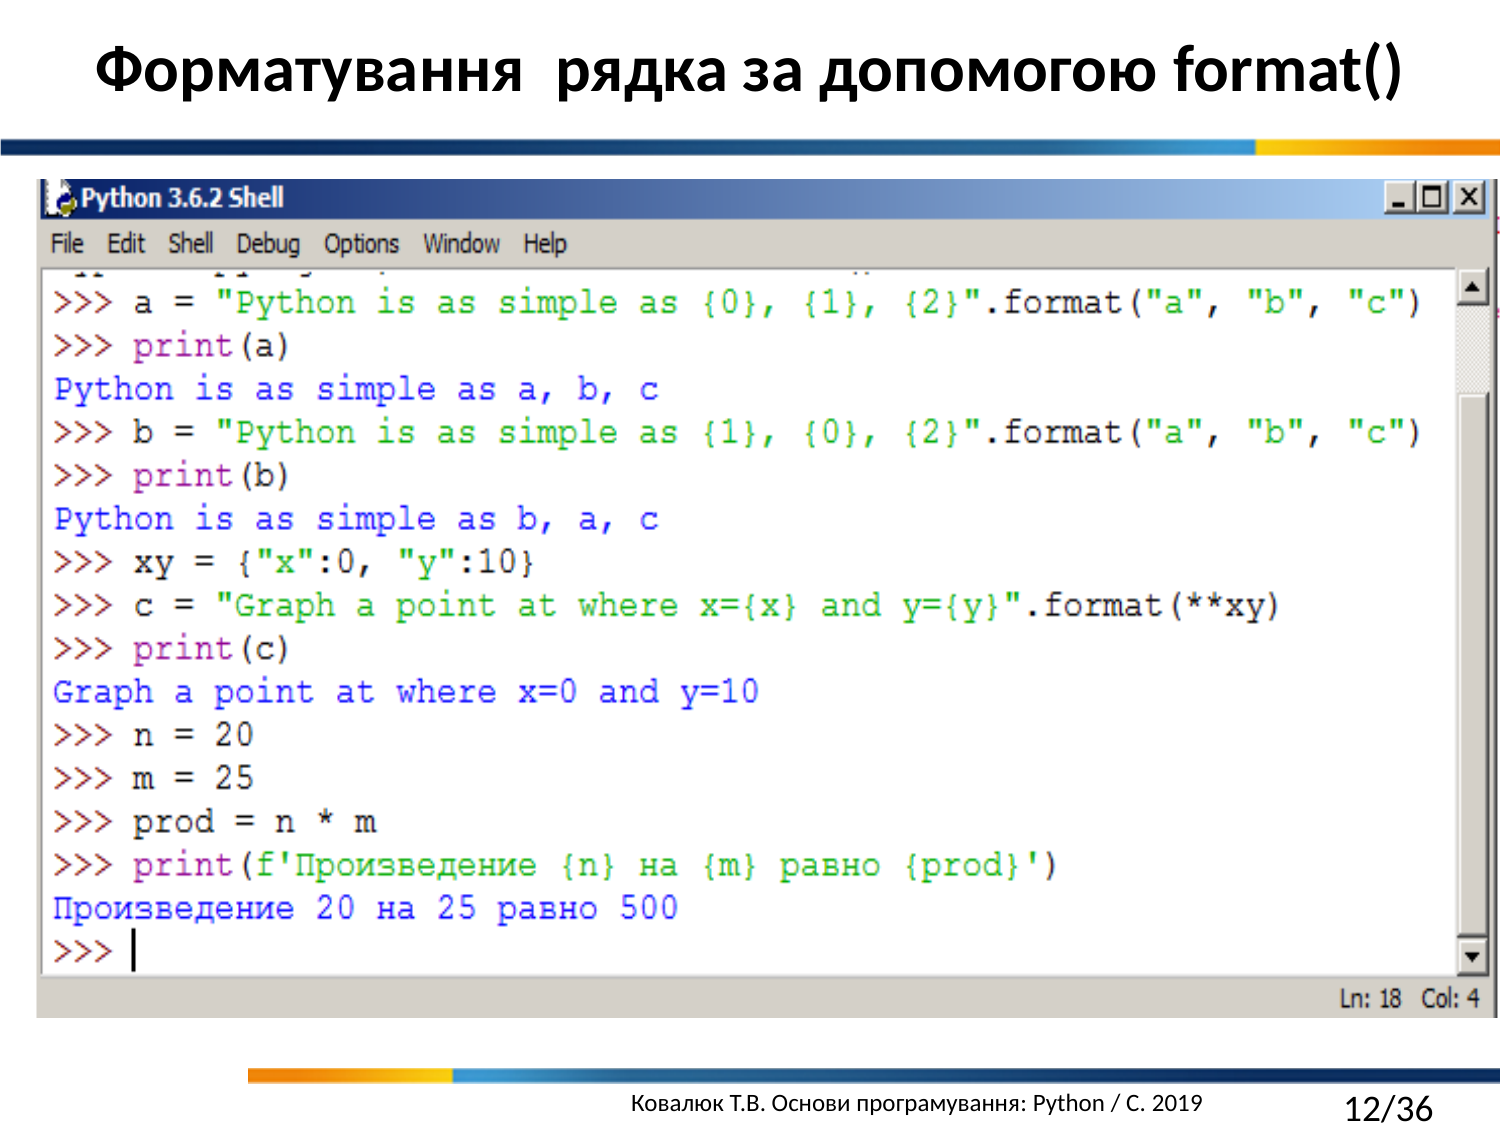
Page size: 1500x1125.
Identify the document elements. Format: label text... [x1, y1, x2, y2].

text_box Форматування рядка за допомогою format() [0, 17, 1500, 112]
picture [2, 139, 1500, 155]
picture [35, 179, 1500, 1019]
picture [248, 1068, 1500, 1084]
